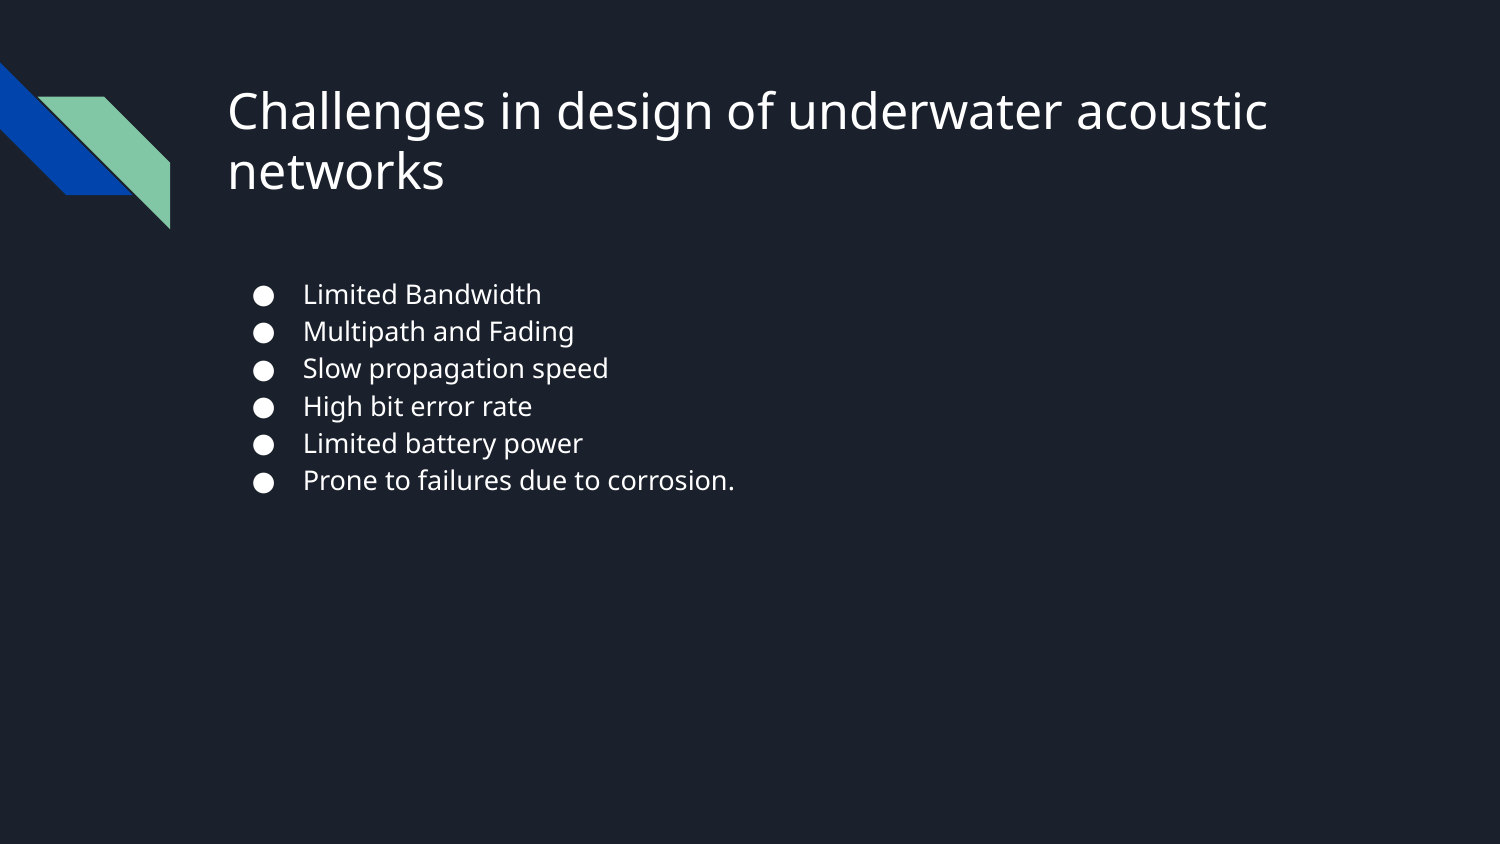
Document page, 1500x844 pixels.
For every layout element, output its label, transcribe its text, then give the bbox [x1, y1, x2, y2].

list Limited Bandwidth Multipath and Fading Slow propagation speed High bit error rate Limited battery power Prone to failures due to corrosion. [212, 257, 1368, 735]
title Challenges in design of underwater acoustic networks [212, 64, 1368, 215]
